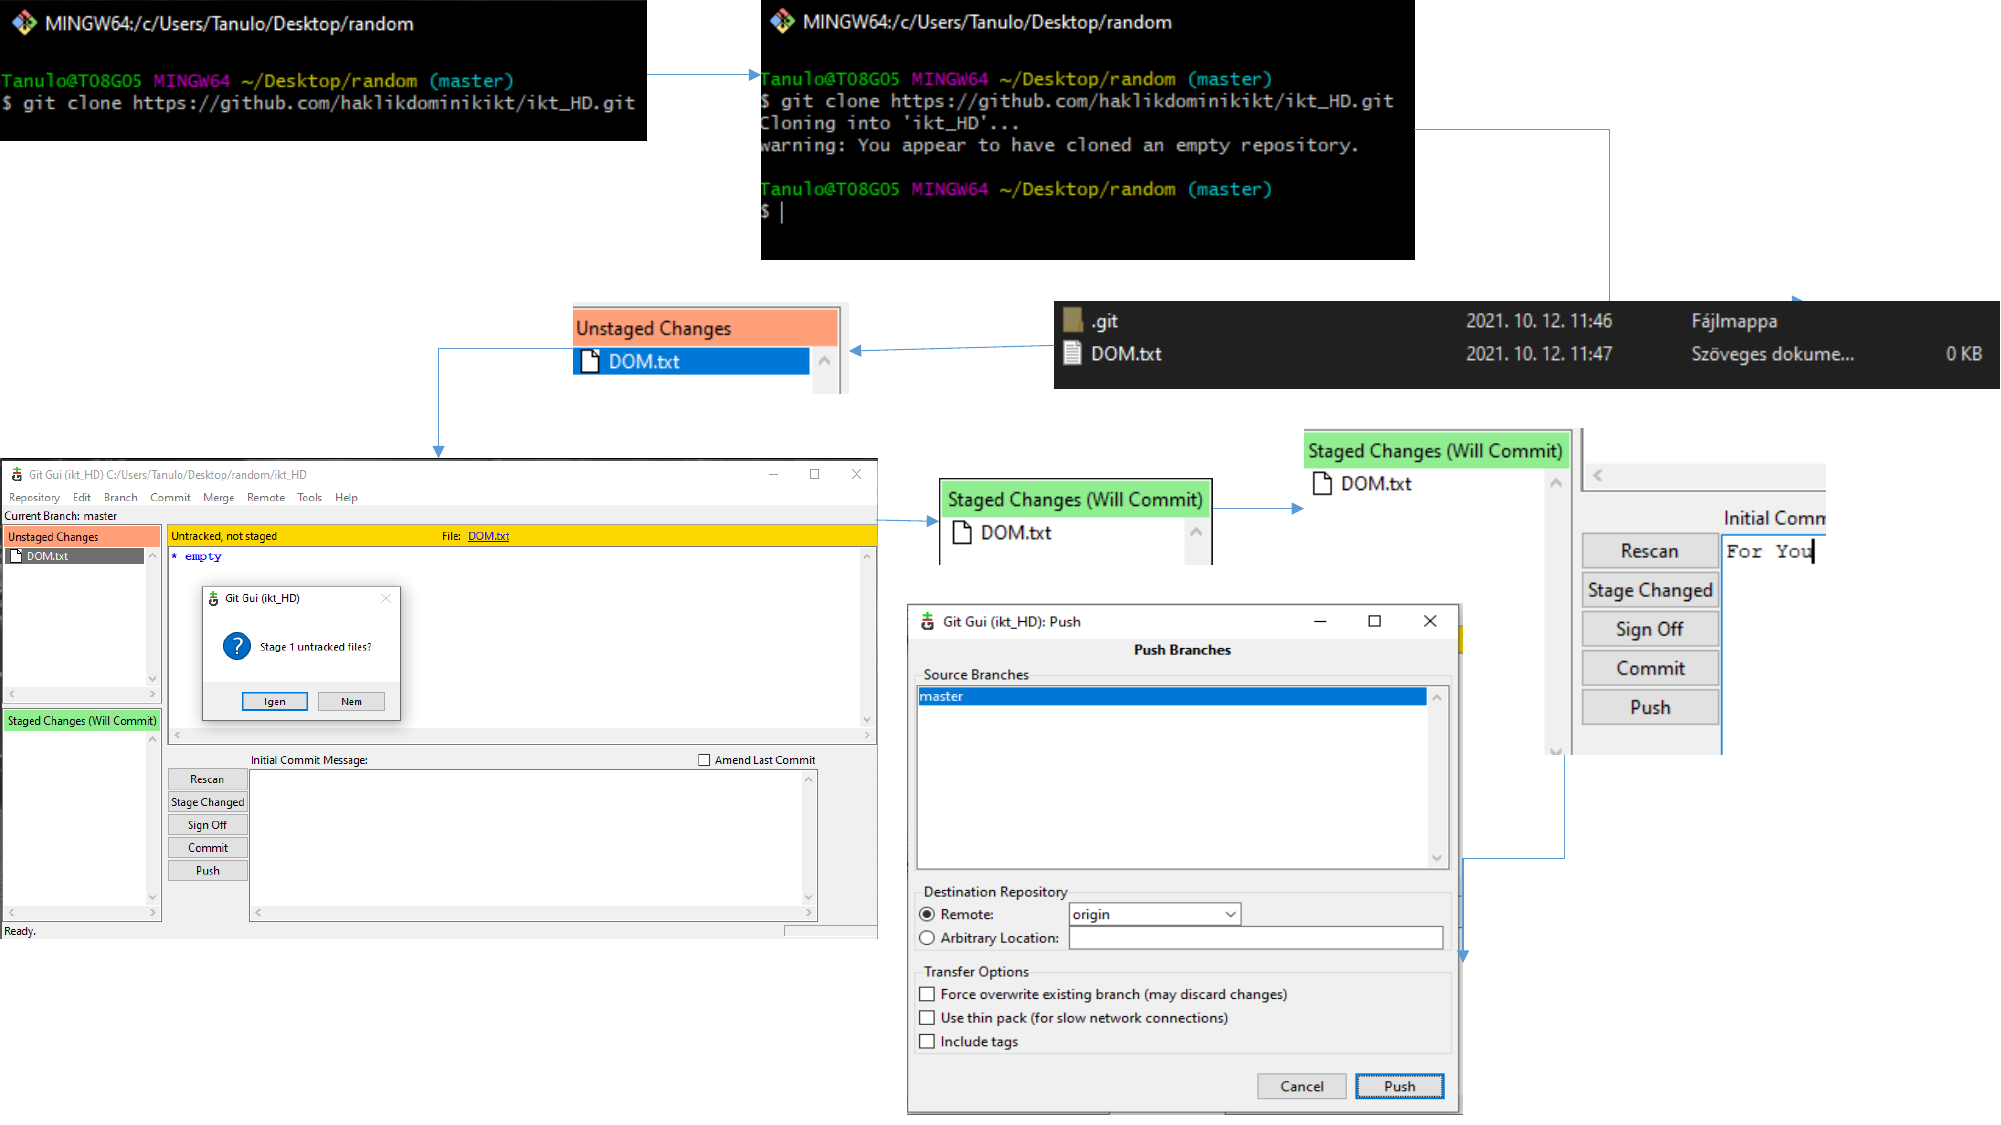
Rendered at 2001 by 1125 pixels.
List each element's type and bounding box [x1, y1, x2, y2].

text_box [1414, 129, 1805, 301]
text_box [1409, 807, 1619, 910]
picture [939, 478, 1213, 565]
picture [1054, 301, 2000, 390]
picture [0, 458, 878, 939]
picture [907, 428, 1826, 1115]
picture [573, 302, 849, 394]
picture [0, 0, 647, 141]
text_box [849, 345, 1055, 352]
text_box [438, 348, 574, 458]
picture [761, 0, 1415, 260]
